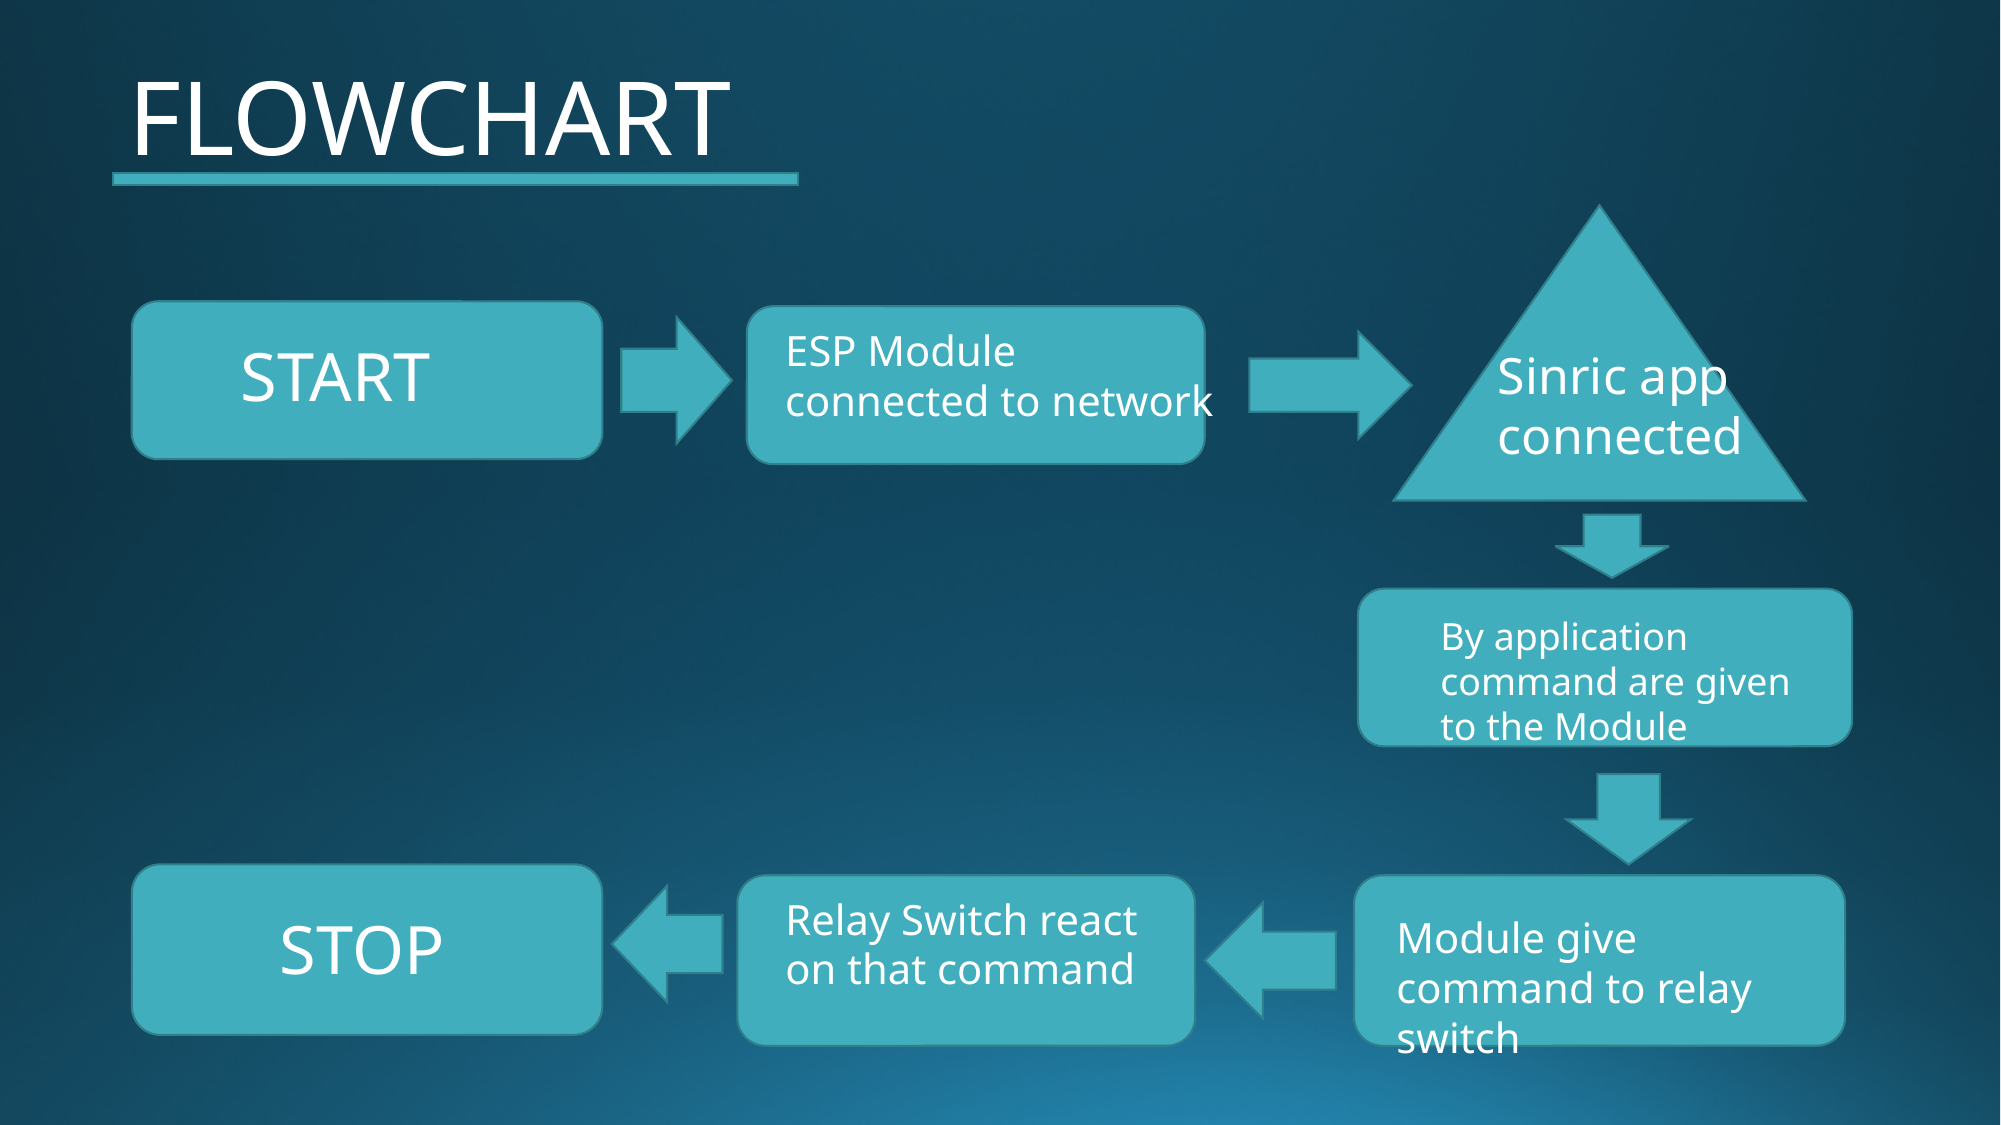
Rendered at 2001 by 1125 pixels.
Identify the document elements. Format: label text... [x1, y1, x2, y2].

title FLOWCHART [113, 58, 1839, 186]
picture [0, 0, 2001, 1125]
text_box STOP [265, 900, 630, 996]
text_box [130, 300, 604, 461]
text_box [620, 314, 734, 447]
text_box [1248, 329, 1414, 442]
text_box By application command are given to the Module [1425, 605, 1819, 756]
text_box [1391, 370, 1808, 502]
text_box [745, 305, 1206, 466]
text_box [1203, 900, 1337, 1022]
text_box [1563, 773, 1695, 866]
text_box Relay Switch react on that command [770, 886, 1188, 1001]
text_box [736, 874, 1197, 1047]
text_box [1356, 587, 1854, 748]
text_box Sinric app connected [1483, 337, 1761, 472]
text_box [112, 172, 799, 186]
text_box [610, 883, 724, 1005]
text_box [1554, 513, 1670, 580]
text_box ESP Module connected to network [770, 317, 1241, 432]
text_box [1506, 203, 1693, 337]
text_box START [225, 327, 607, 422]
text_box [130, 863, 604, 1036]
text_box [1353, 874, 1847, 1047]
text_box Module give command to relay switch [1381, 904, 1818, 1070]
